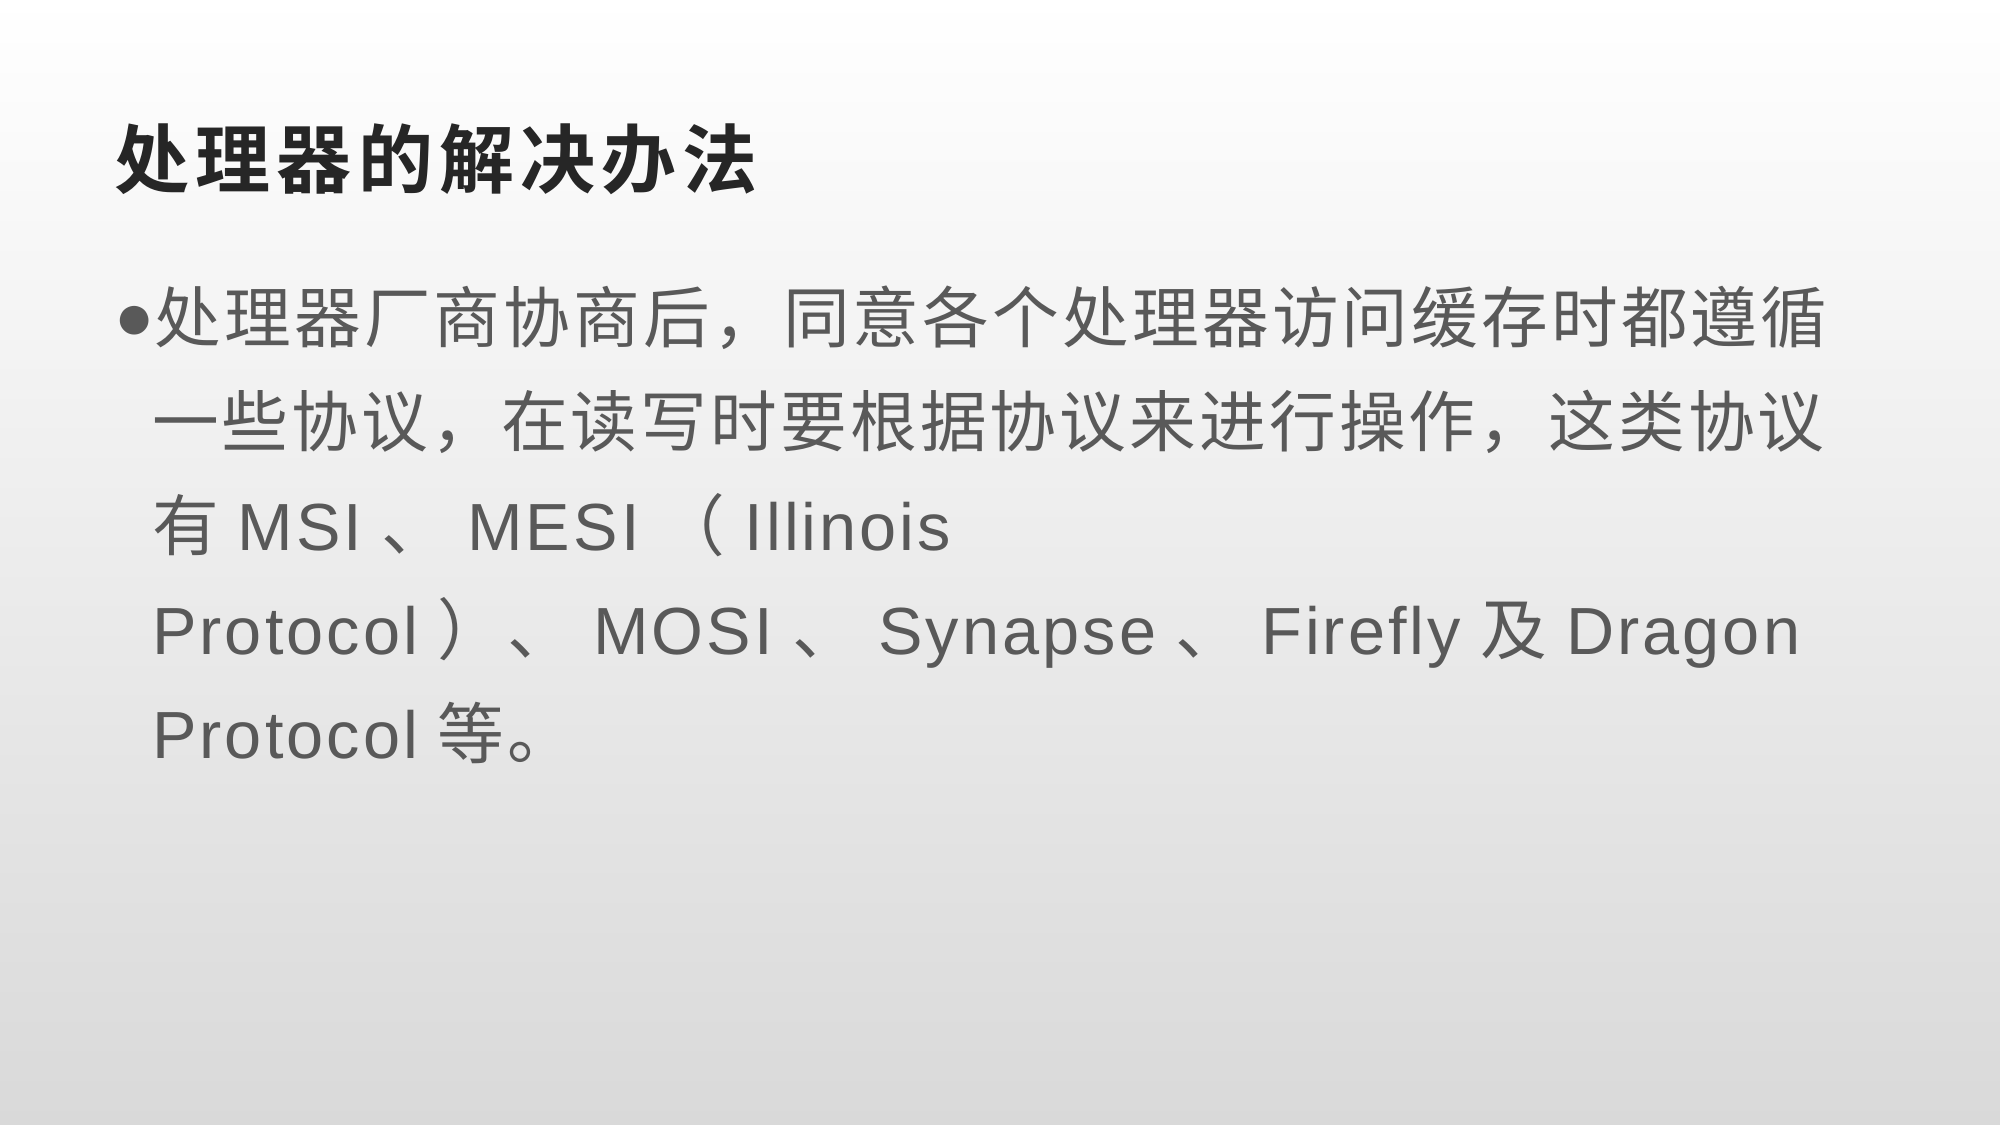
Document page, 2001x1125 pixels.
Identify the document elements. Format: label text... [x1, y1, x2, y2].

list 处理器厂商协商后，同意各个处理器访问缓存时都遵循一些协议，在读写时要根据协议来进行操作，这类协议有MSI、MESI（Illinois Protocol）、MOSI、Synapse、Firefly及Dragon Protocol等。 [99, 244, 1900, 1026]
title 处理器的解决办法 [99, 99, 1900, 216]
